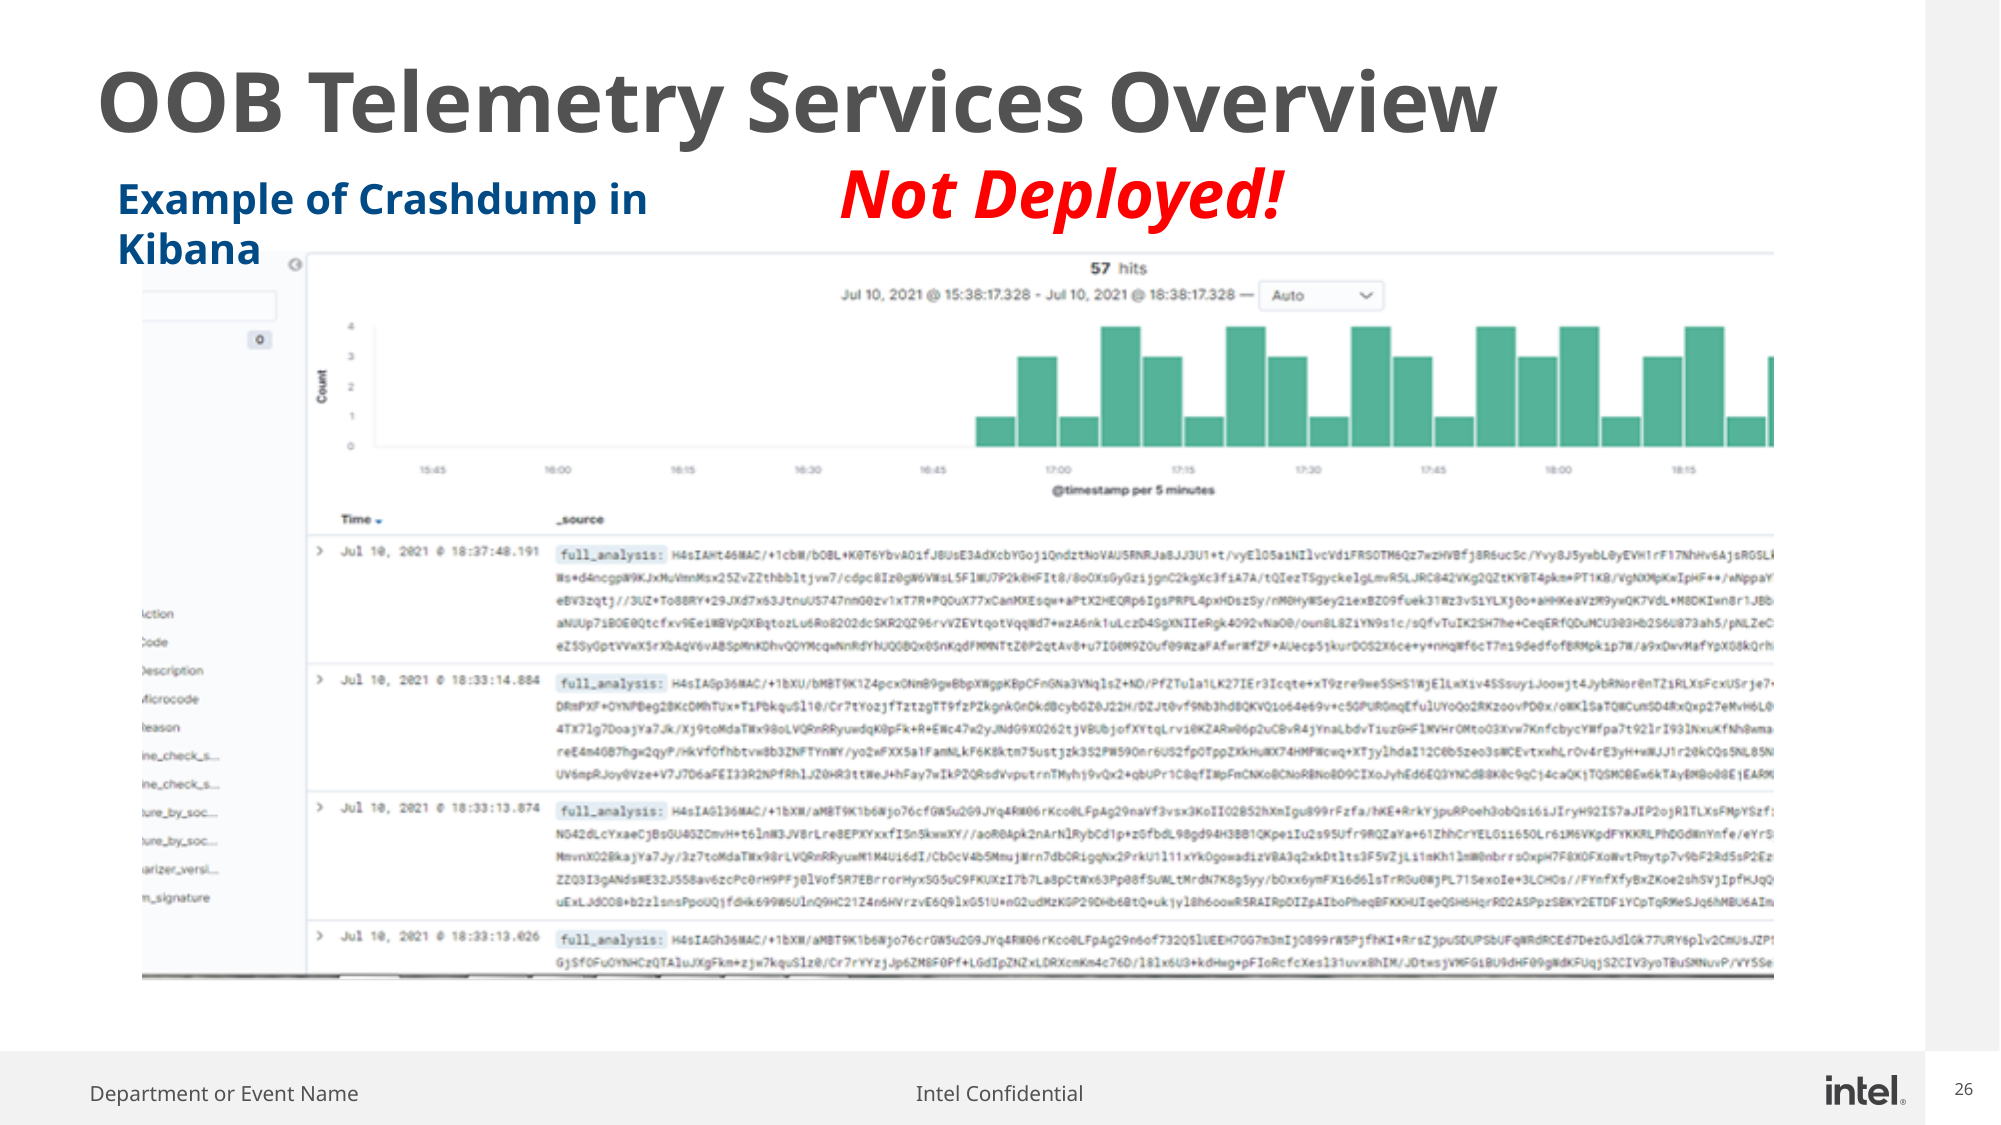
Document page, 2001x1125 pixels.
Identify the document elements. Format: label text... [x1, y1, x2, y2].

text_box Example of Crashdump in Kibana [116, 172, 790, 273]
title OOB Telemetry Services Overview [96, 59, 1904, 146]
text_box Not Deployed! [626, 153, 1498, 241]
picture [142, 250, 1774, 982]
picture [1826, 1075, 1906, 1105]
